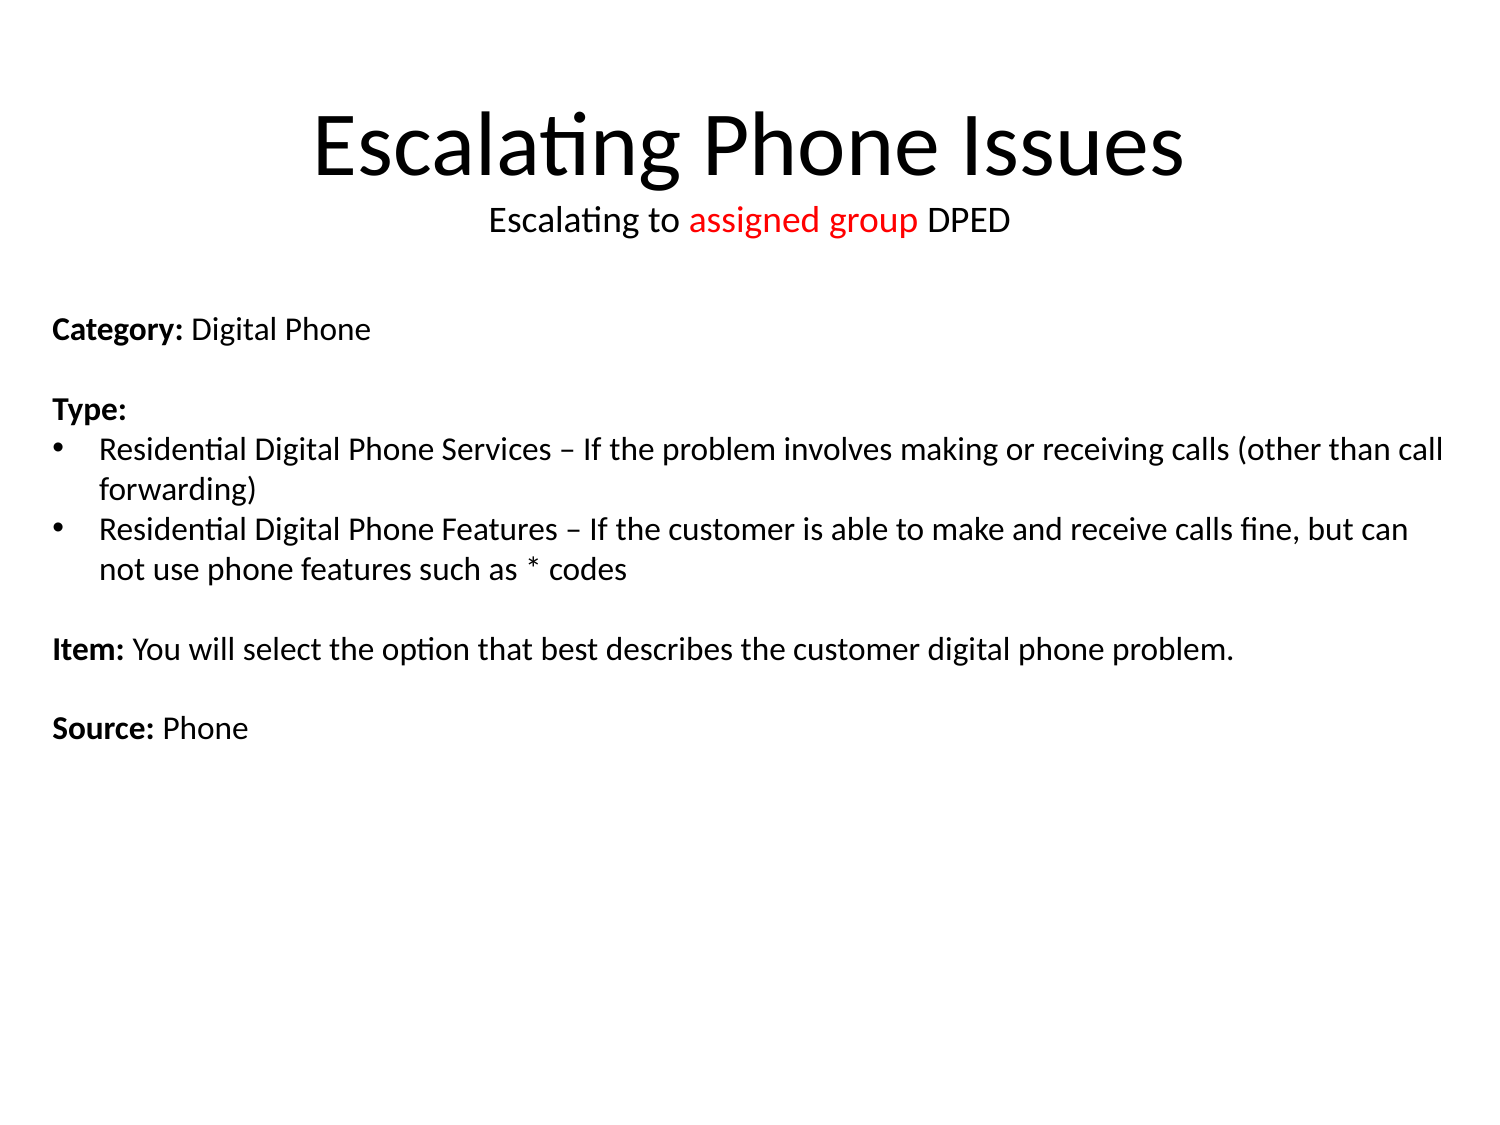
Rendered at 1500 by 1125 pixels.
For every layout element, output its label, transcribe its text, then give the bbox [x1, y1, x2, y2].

text_box Category: Digital Phone Type: Residential Digital Phone Services – If the problem involves making or receiving calls (other than call forwarding) Residential Digital Phone Features – If the customer is able to make and receive calls fine, but can not use phone features such as * codes Item: You will select the option that best describes the customer digital phone problem. Source: Phone [37, 299, 1463, 834]
text_box Escalating to assigned group DPED [474, 187, 1026, 248]
title Escalating Phone Issues [75, 45, 1425, 233]
